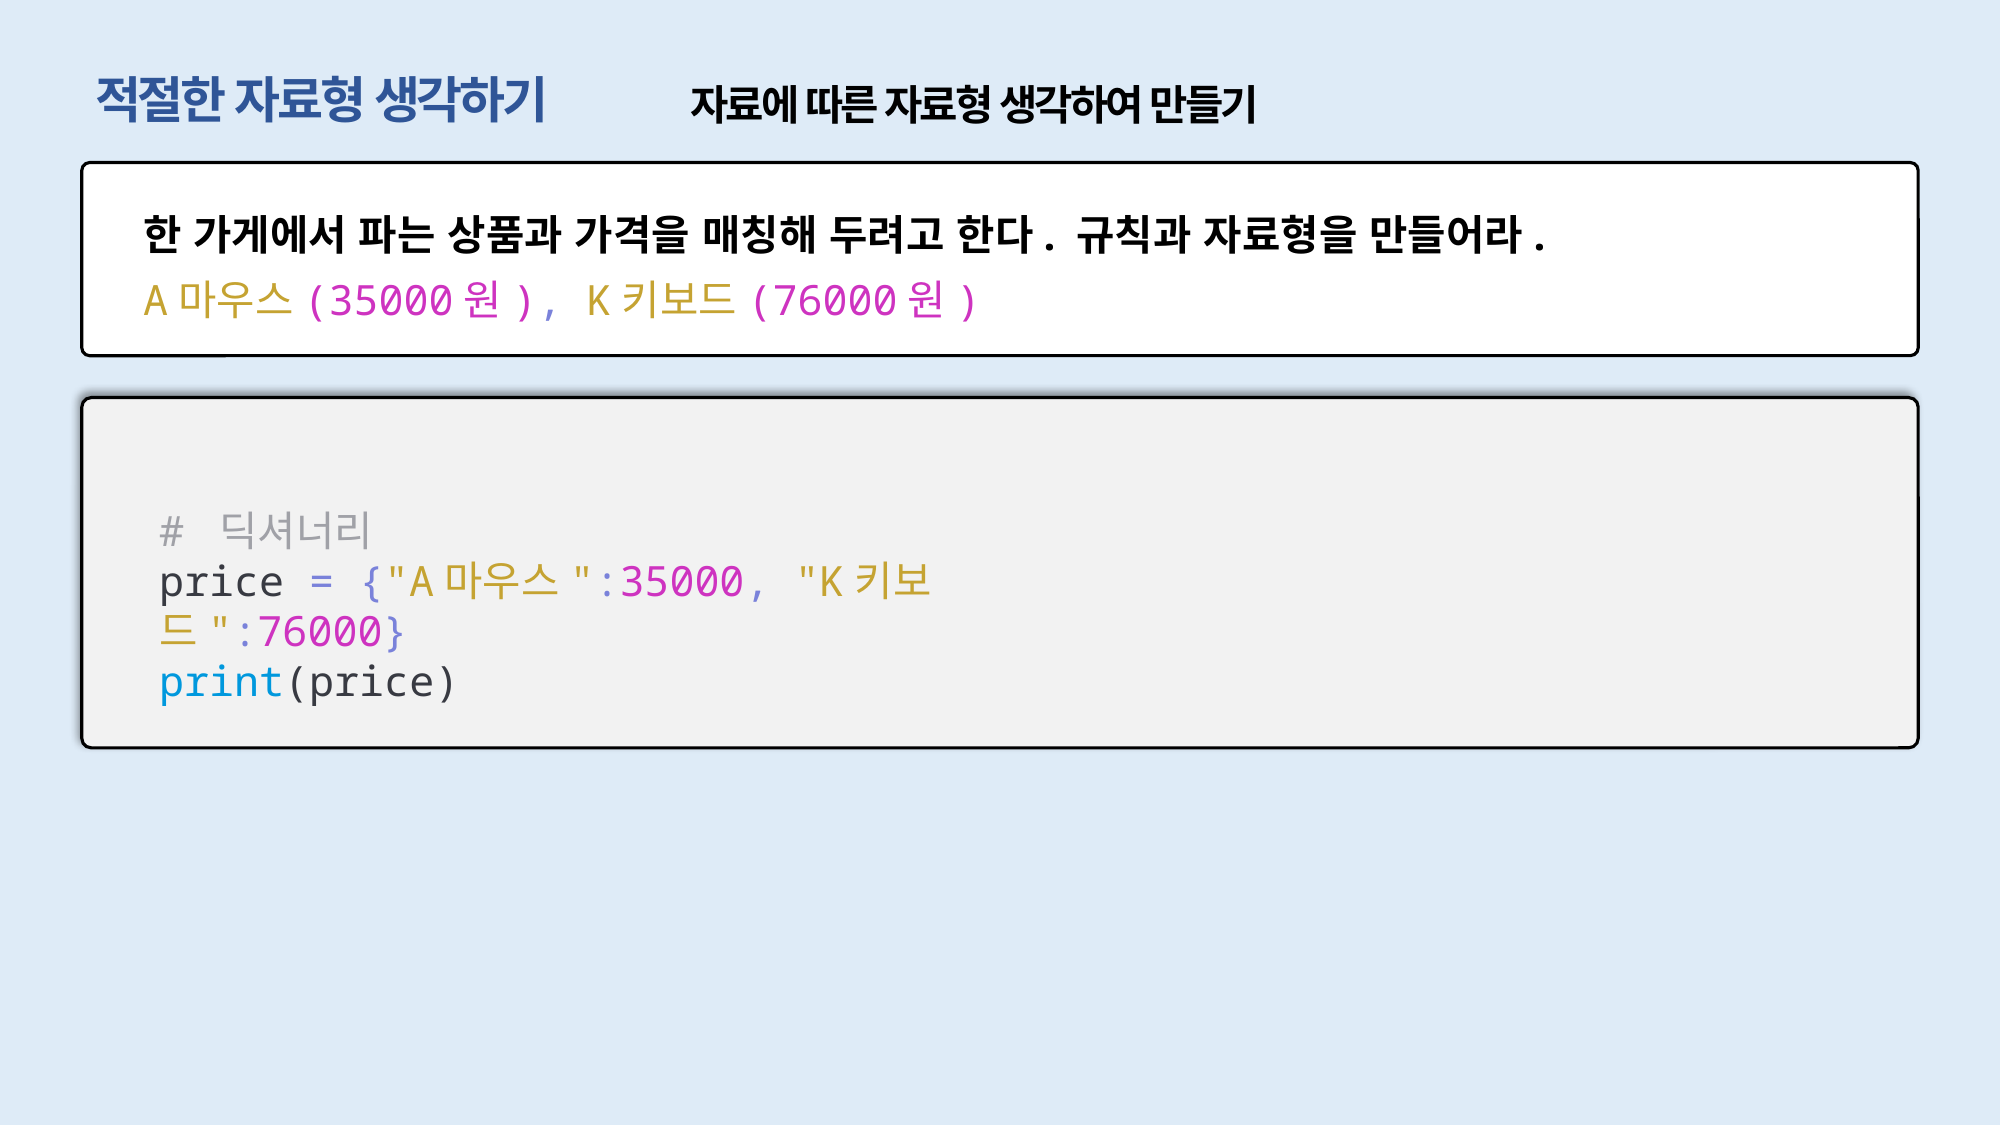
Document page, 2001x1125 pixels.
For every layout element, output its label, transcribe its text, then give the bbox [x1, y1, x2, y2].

text_box 자료에 따른 자료형 생각하여 만들기 [675, 71, 1274, 137]
text_box [80, 396, 1920, 749]
text_box 적절한 자료형 생각하기 [0, 61, 2000, 136]
text_box 한 가게에서 파는 상품과 가격을 매칭해 두려고 한다. 규칙과 자료형을 만들어라. A마우스(35000원), K키보드(76000원) [80, 161, 1920, 357]
text_box # 딕셔너리 price = {"A마우스":35000, "K키보드":76000} print(price) [144, 496, 1145, 712]
